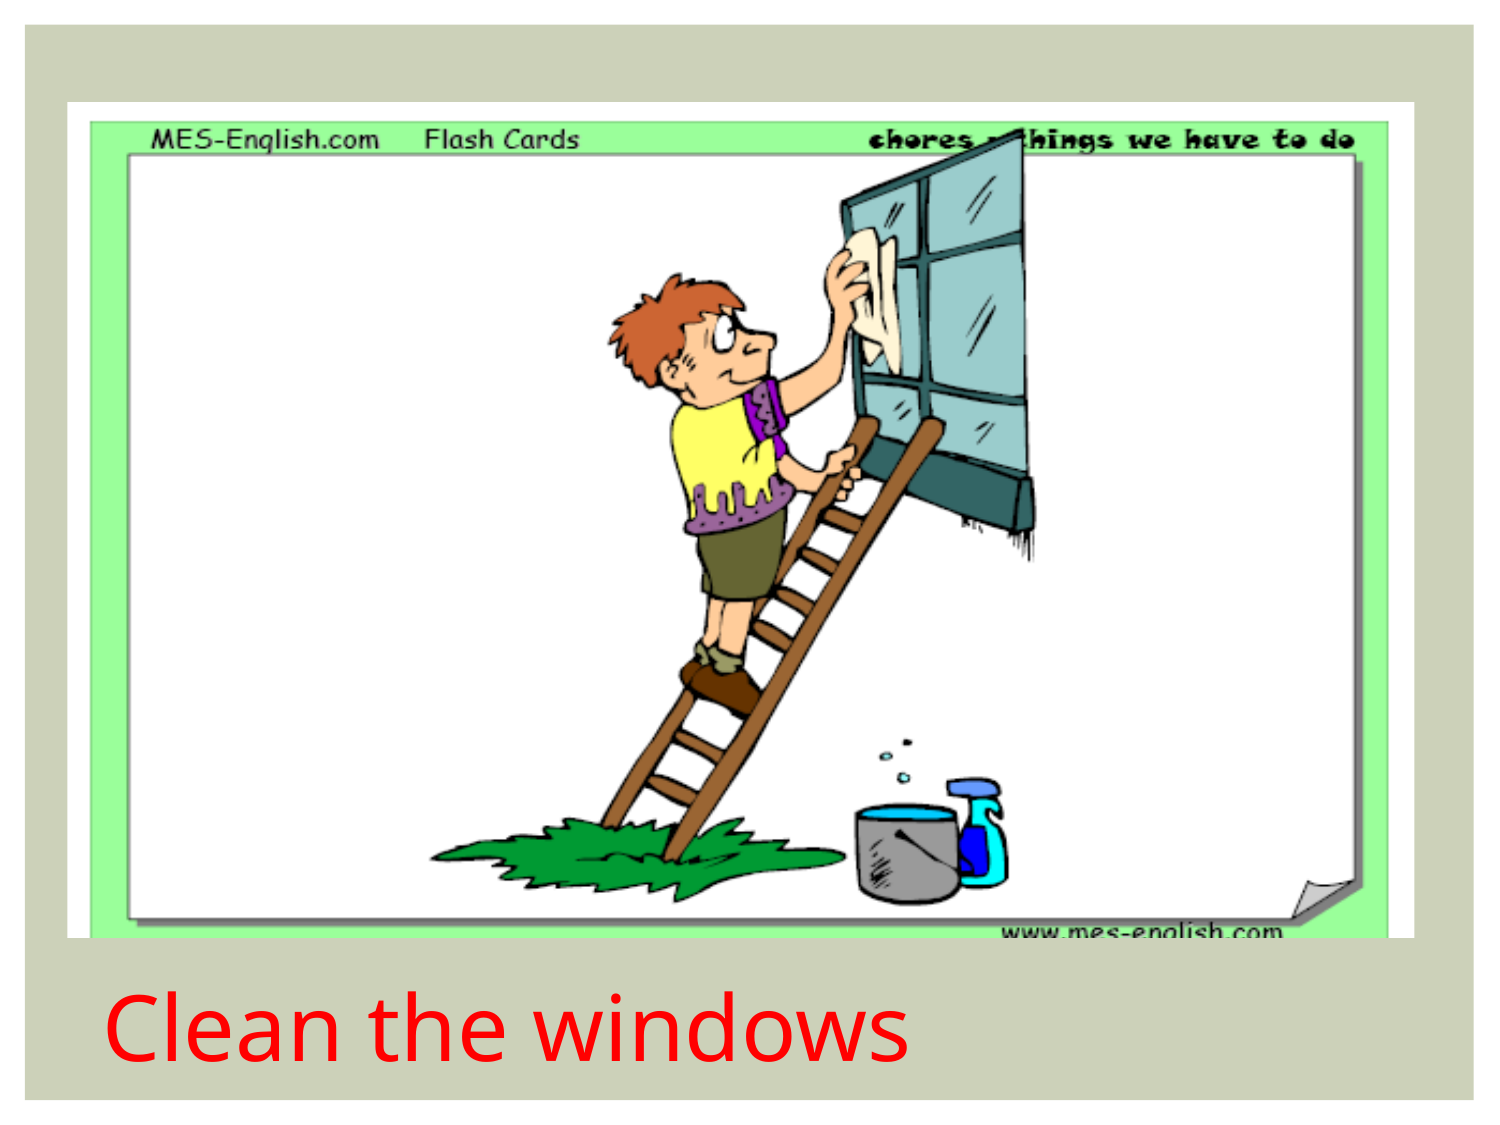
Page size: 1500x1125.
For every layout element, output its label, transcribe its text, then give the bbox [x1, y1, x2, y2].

text_box Clean the windows [87, 962, 1400, 1088]
picture [67, 101, 1415, 938]
